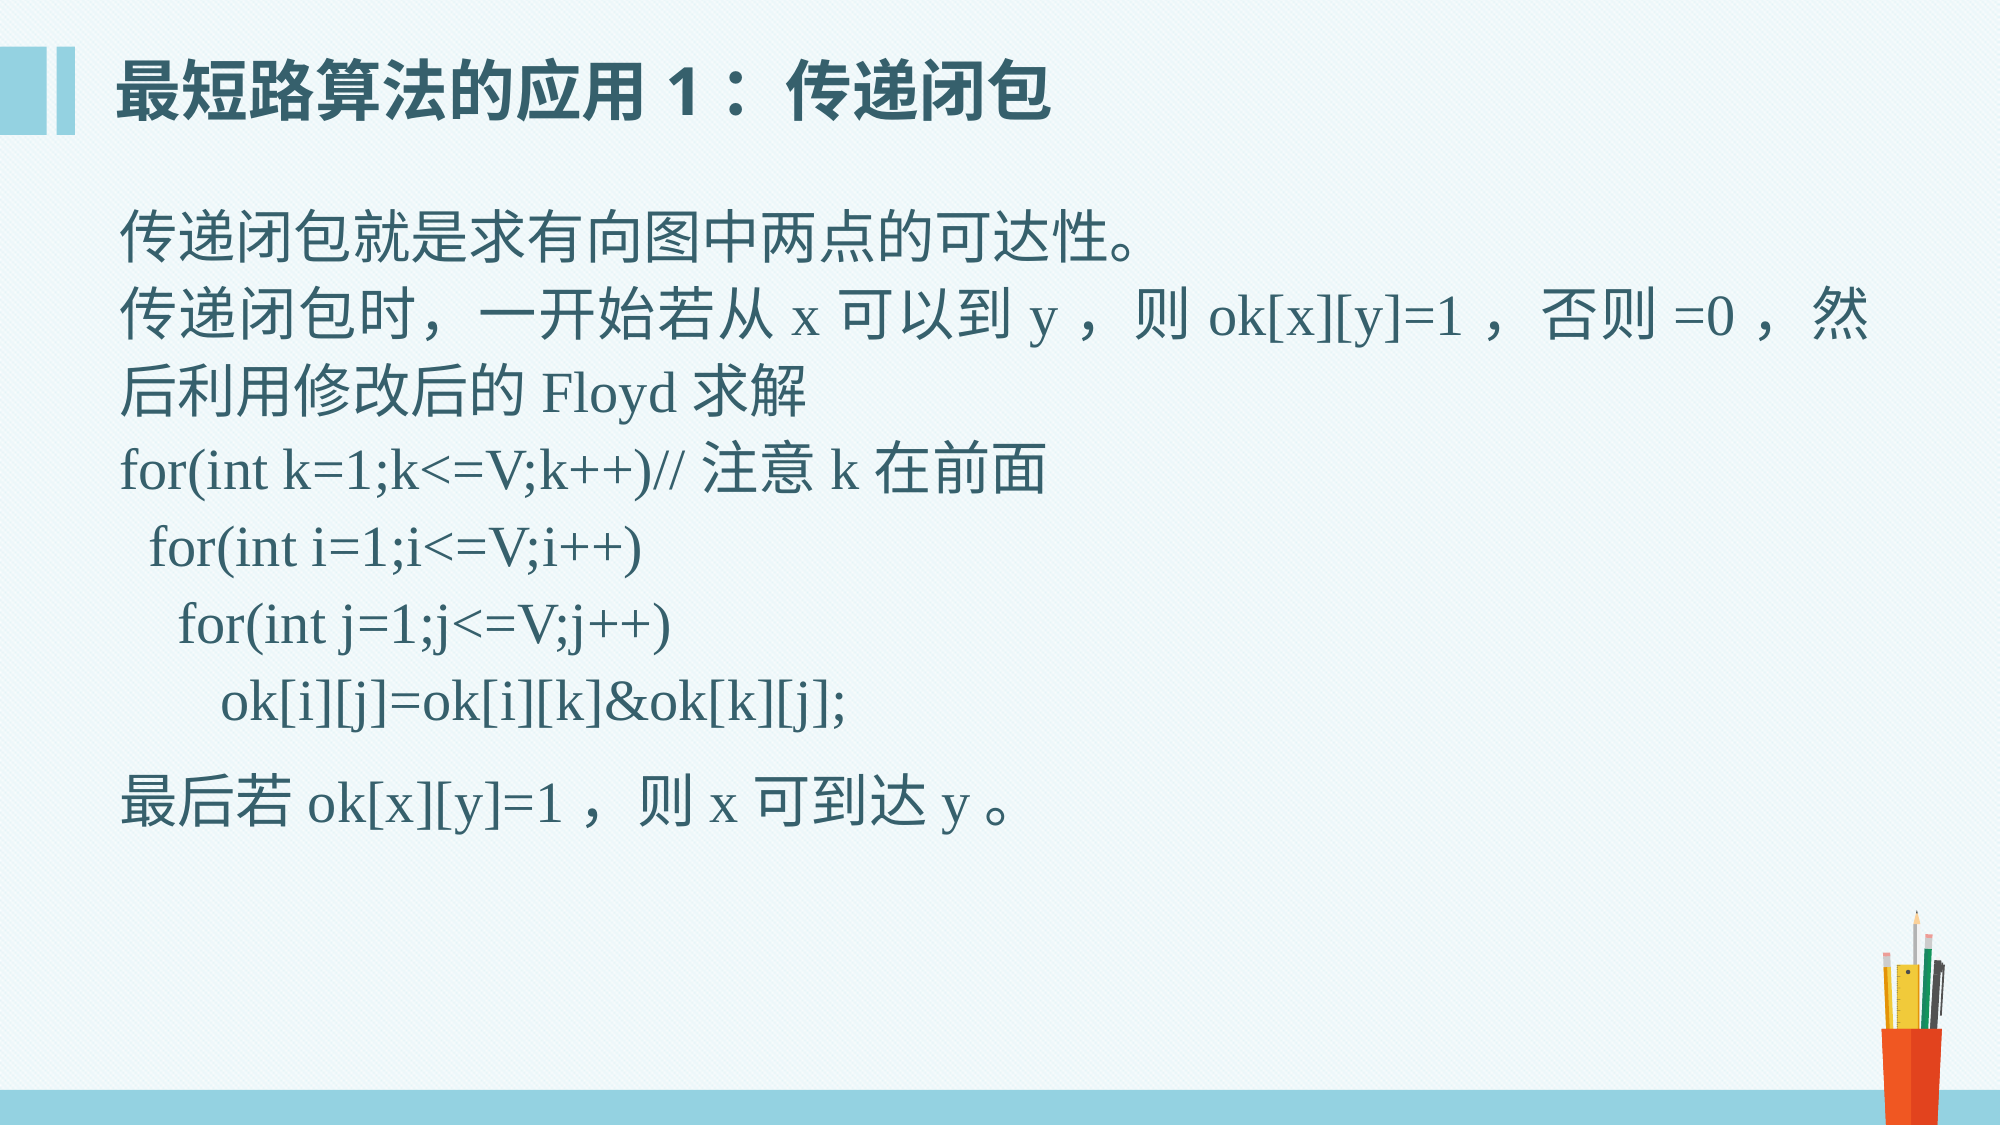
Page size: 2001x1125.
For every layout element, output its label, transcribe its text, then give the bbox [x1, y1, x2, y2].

title 最短路算法的应用1：传递闭包 [99, 28, 1885, 160]
picture [0, 0, 2000, 1089]
list 传递闭包就是求有向图中两点的可达性。 传递闭包时，一开始若从x可以到y，则ok[x][y]=1，否则=0，然后利用修改后的Floyd求解 for(int k=1;k<=V;k++)//注意k在前面 for(int i=1;i<=V;i++) for(int j=1;j<=V;j++) ok[i][j]=ok[i][k]&ok[k][j]; 最后若ok[x][y]=1，则x可到达y。 [104, 185, 1885, 1042]
